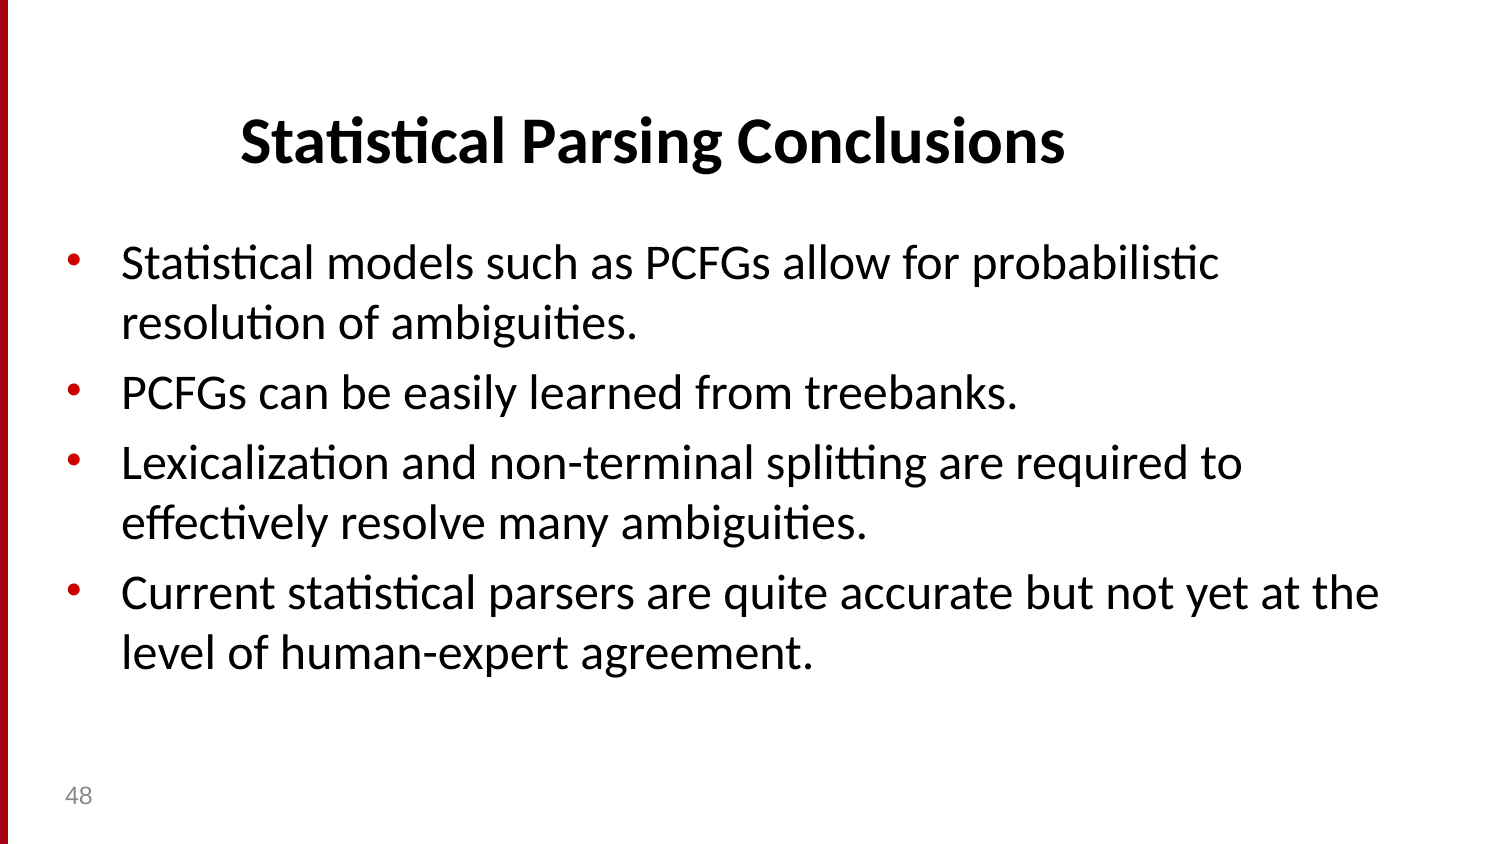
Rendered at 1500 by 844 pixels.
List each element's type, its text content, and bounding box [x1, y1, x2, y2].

title Statistical Parsing Conclusions [225, 62, 1450, 185]
list Statistical models such as PCFGs allow for probabilistic resolution of ambiguities. PCFGs can be easily learned from treebanks. Lexicalization and non-terminal splitting are required to effectively resolve many ambiguities. Current statistical parsers are quite accurate but not yet at the level of human-expert agreement. [50, 221, 1450, 769]
slide_number 48 [49, 771, 376, 829]
